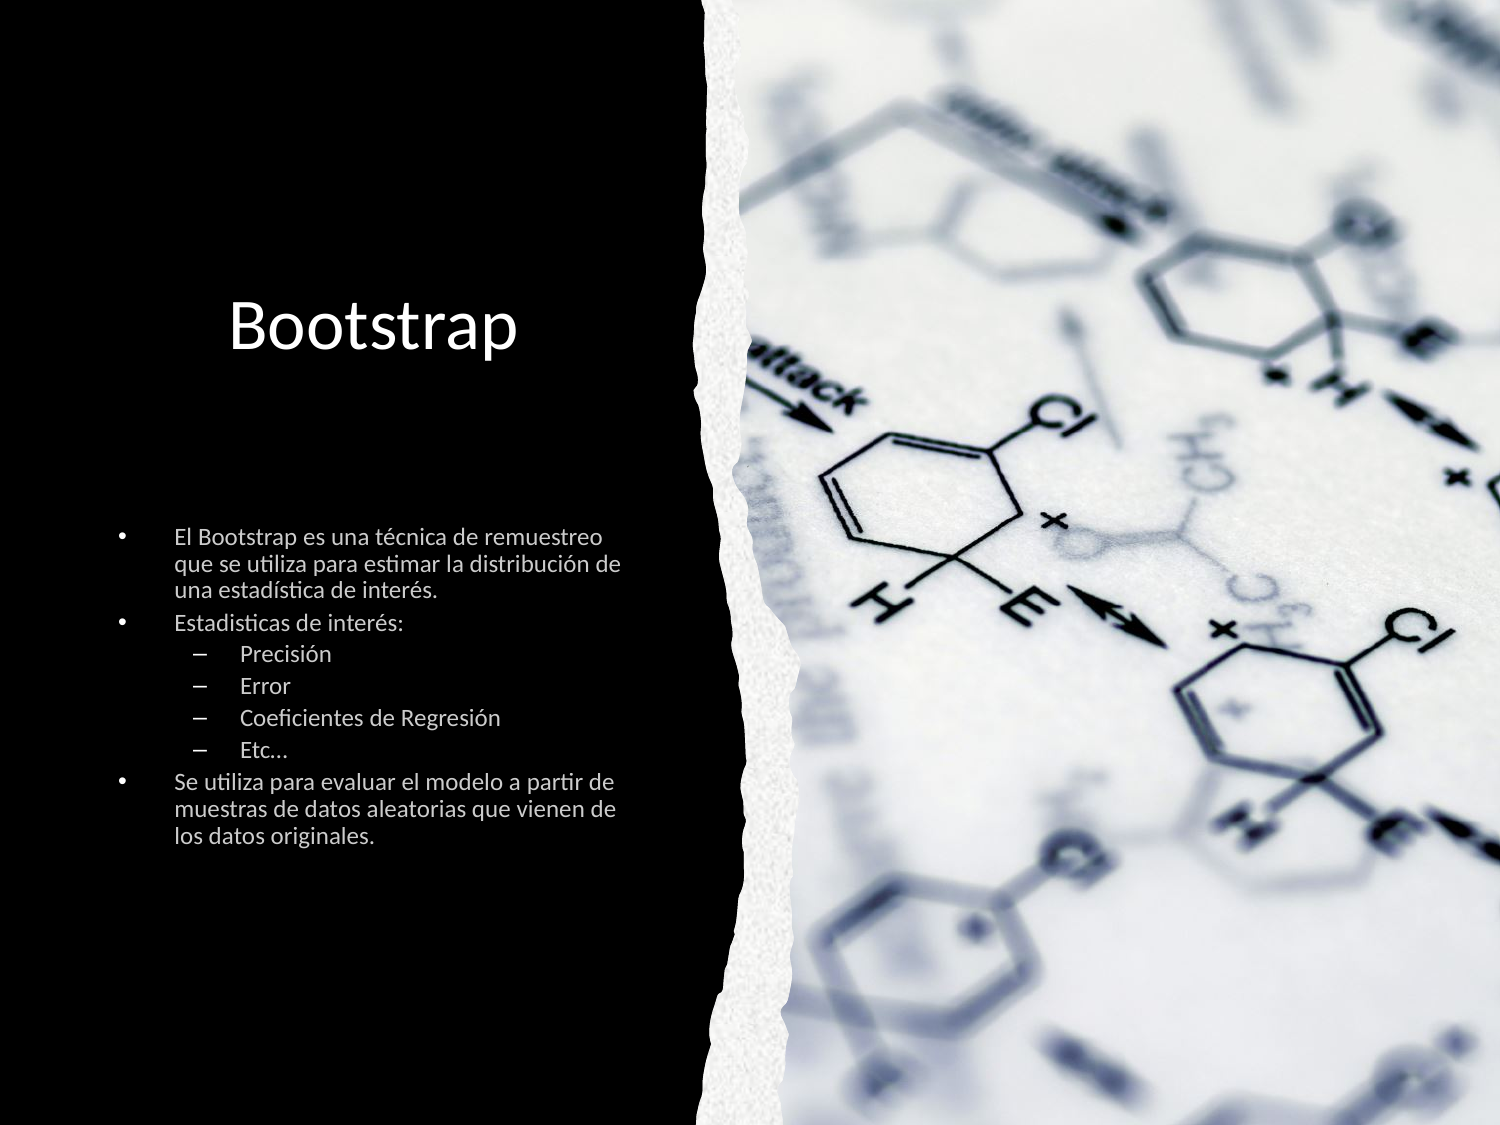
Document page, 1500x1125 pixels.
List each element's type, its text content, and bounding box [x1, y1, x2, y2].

title Bootstrap [103, 269, 644, 487]
text_box [0, 0, 687, 1125]
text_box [692, 0, 801, 1125]
list El Bootstrap es una técnica de remuestreo que se utiliza para estimar la distribución de una estadística de interés. Estadisticas de interés: Precisión Error Coeficientes de Regresión Etc… Se utiliza para evaluar el modelo a partir de muestras de datos aleatorias que vienen de los datos originales. [103, 516, 644, 919]
picture [801, 0, 1500, 1125]
